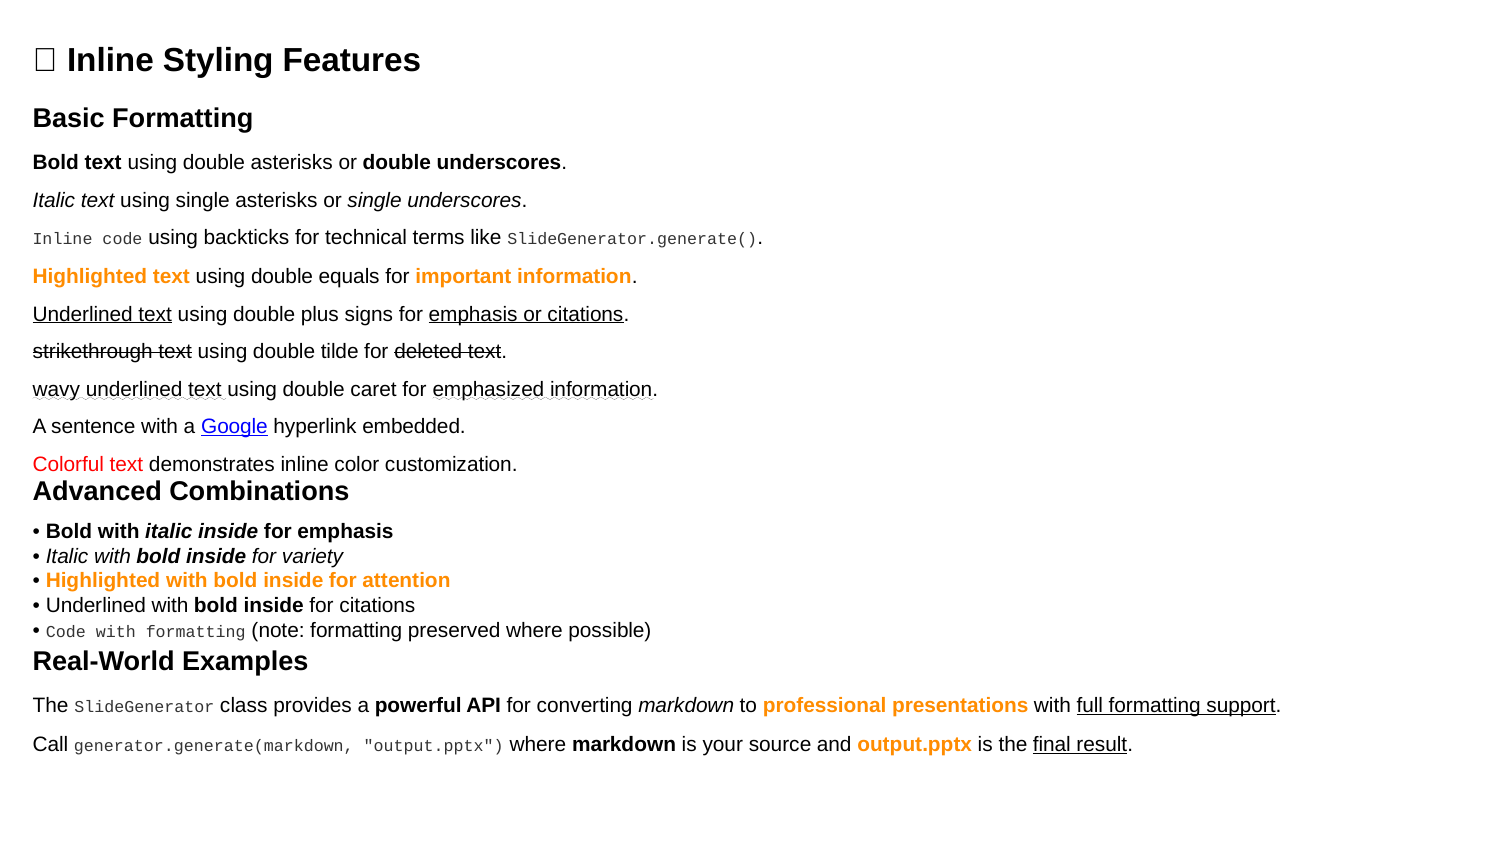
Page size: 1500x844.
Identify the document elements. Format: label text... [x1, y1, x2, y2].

text_box Real-World Examples [32, 636, 1500, 676]
text_box strikethrough text using double tilde for deleted text. [32, 332, 1500, 363]
text_box Underlined text using double plus signs for emphasis or citations. [32, 295, 1500, 326]
text_box Highlighted text using double equals for important information. [32, 257, 1500, 288]
text_box Call generator.generate(markdown, "output.pptx") where markdown is your source and output.pptx is the final result. [32, 725, 1500, 756]
text_box A sentence with a Google hyperlink embedded. [32, 407, 1500, 438]
text_box Italic text using single asterisks or single underscores. [32, 181, 1500, 212]
text_box Colorful text demonstrates inline color customization. [32, 445, 1500, 467]
text_box Advanced Combinations [32, 467, 1500, 507]
text_box ✨ Inline Styling Features [32, 29, 1500, 78]
text_box • Bold with italic inside for emphasis • Italic with bold inside for variety • Highlighted with bold inside for attention • Underlined with bold inside for citations • Code with formatting (note: formatting preserved where possible) [32, 517, 1500, 636]
text_box Inline code using backticks for technical terms like SlideGenerator.generate(). [32, 218, 1500, 249]
text_box Bold text using double asterisks or double underscores. [32, 143, 1500, 174]
text_box Basic Formatting [32, 93, 1500, 133]
text_box wavy underlined text using double caret for emphasized information. [32, 370, 1500, 401]
text_box The SlideGenerator class provides a powerful API for converting markdown to professional presentations with full formatting support. [32, 686, 1500, 717]
